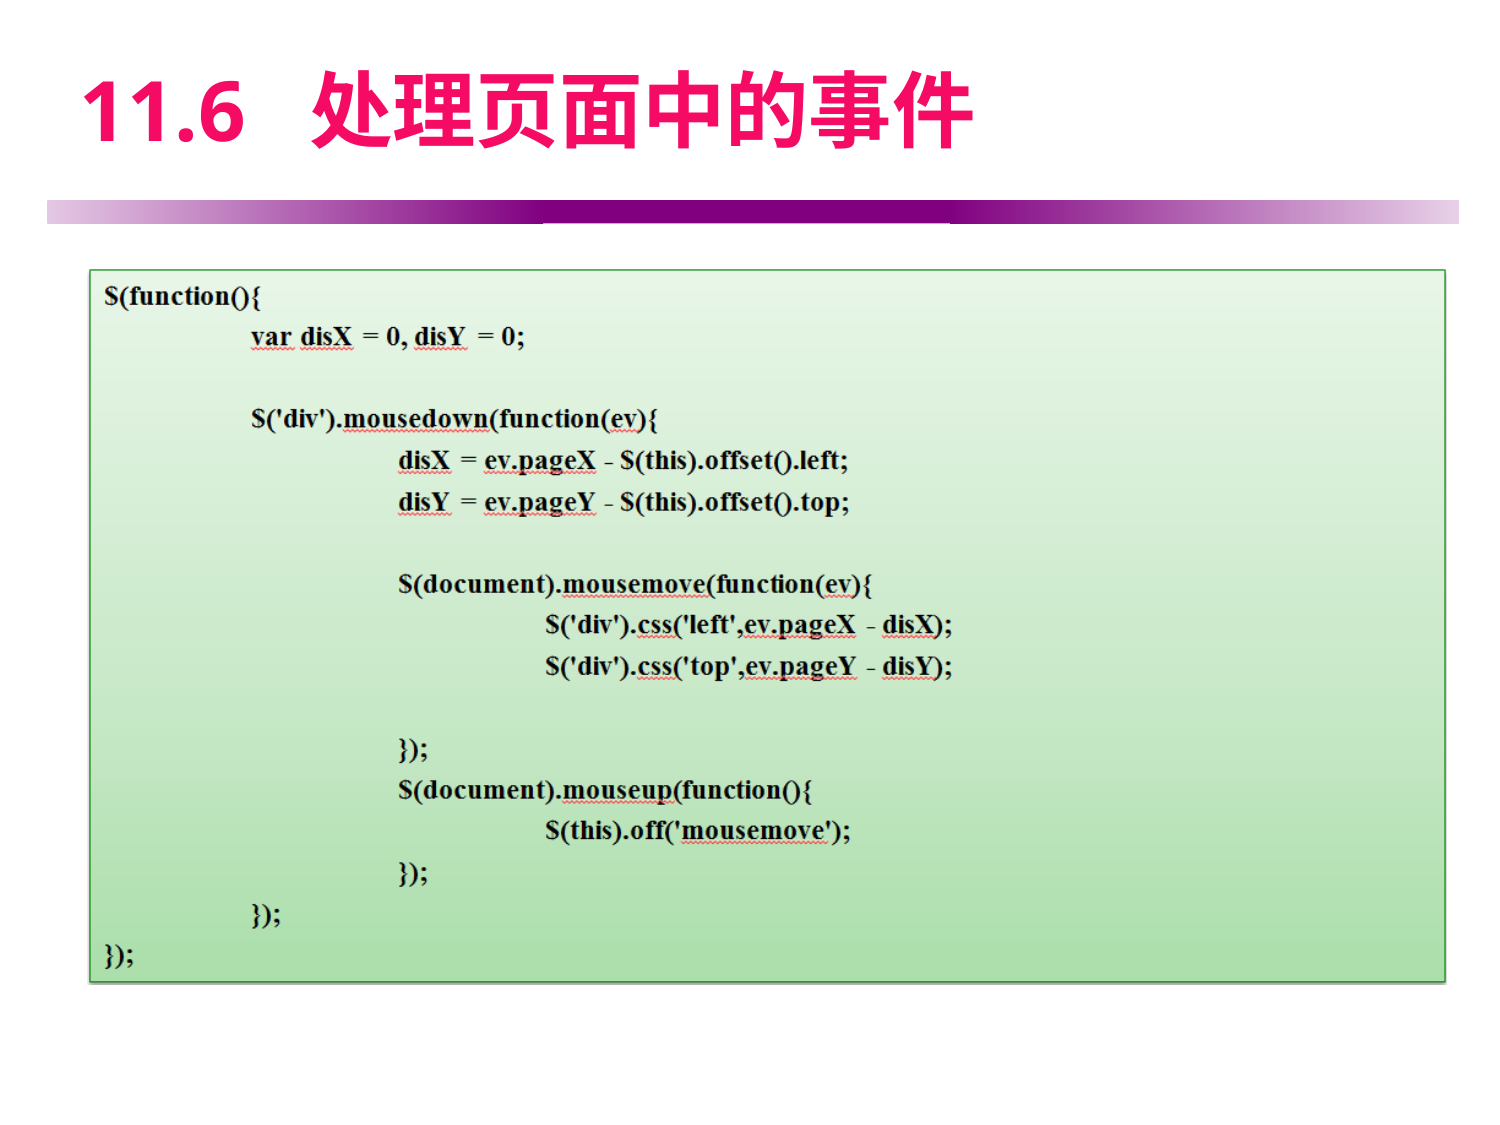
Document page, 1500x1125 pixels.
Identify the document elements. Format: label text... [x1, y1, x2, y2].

picture [87, 266, 1448, 986]
title 11.6 处理页面中的事件 [64, 24, 1424, 193]
